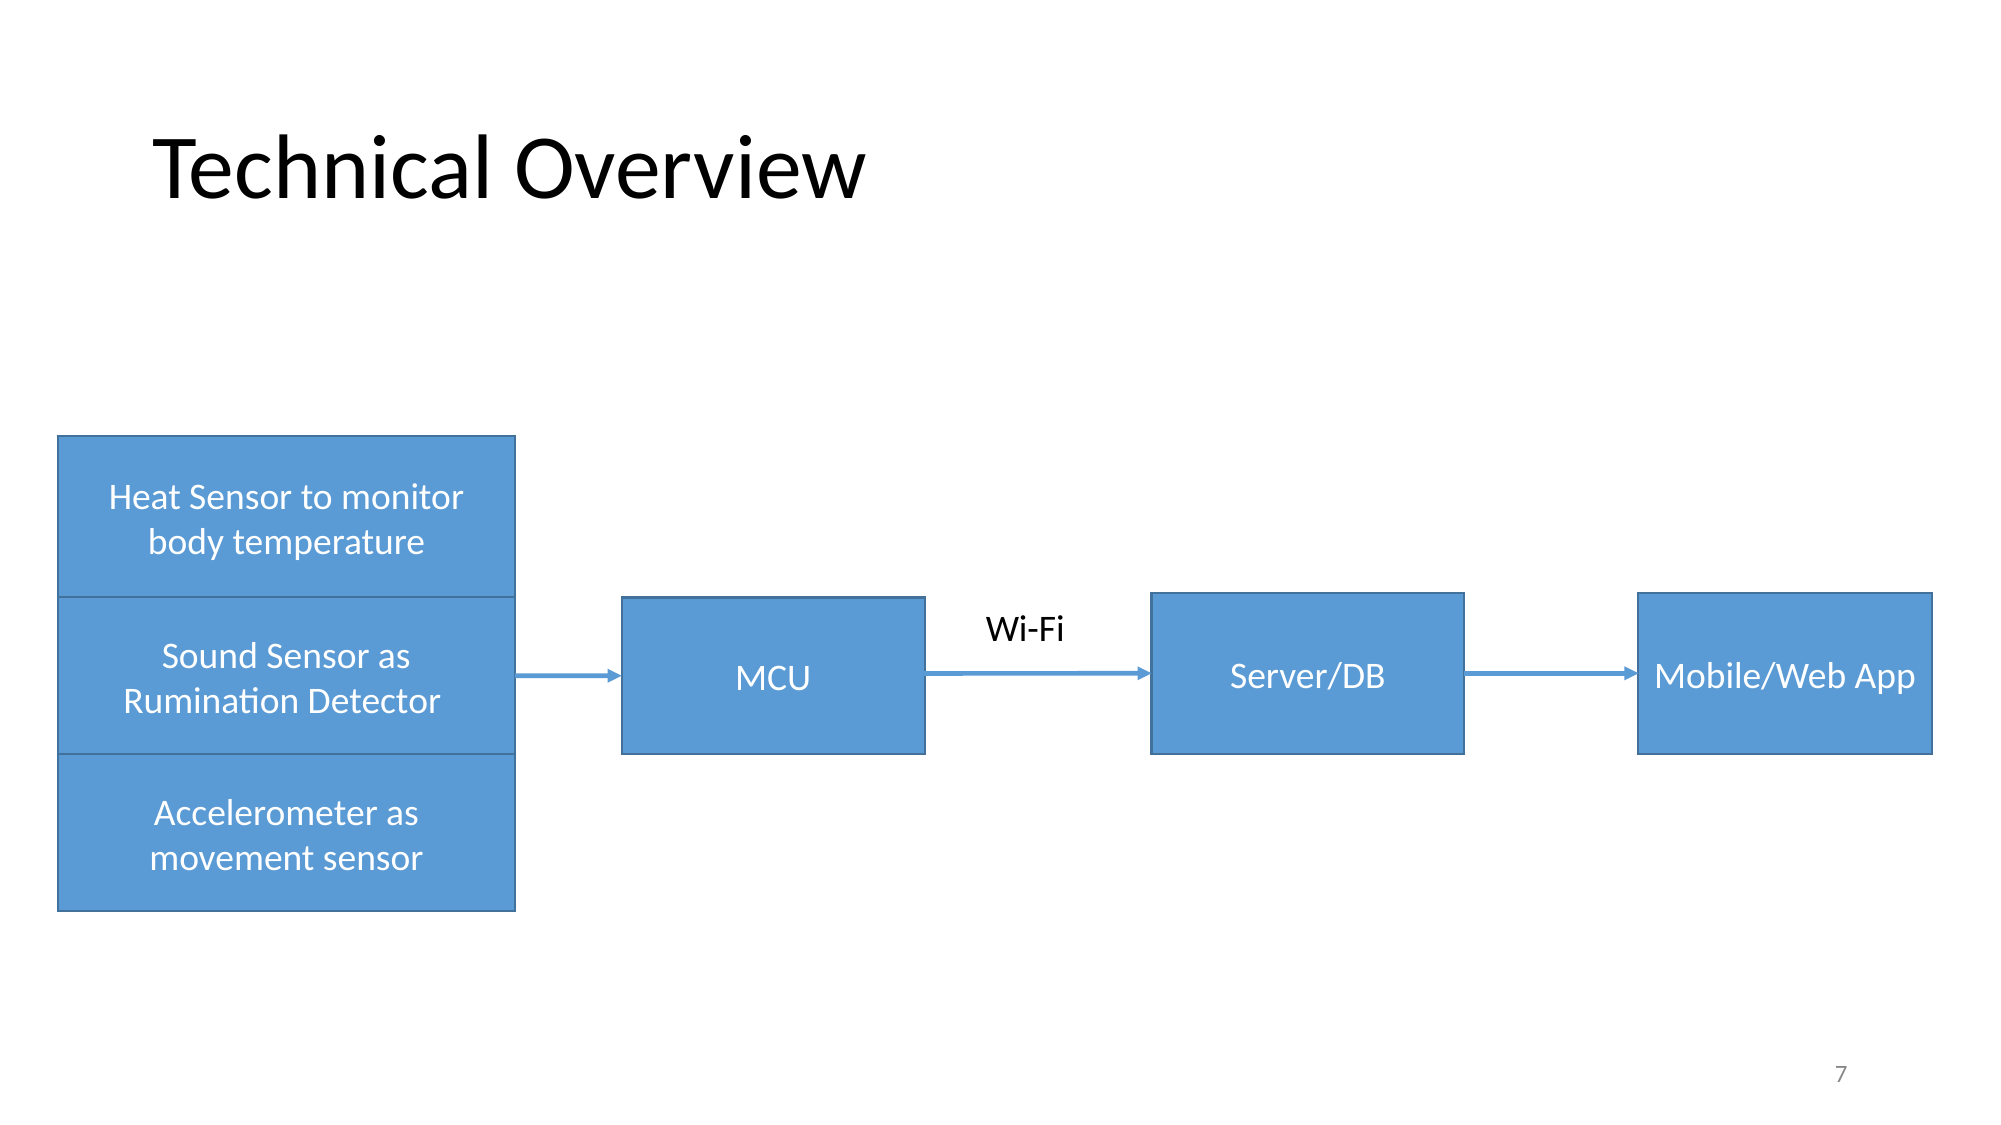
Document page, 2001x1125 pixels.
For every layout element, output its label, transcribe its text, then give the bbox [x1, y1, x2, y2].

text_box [57, 436, 516, 912]
text_box MCU [621, 597, 925, 754]
title Technical Overview [137, 59, 1863, 278]
text_box Mobile/Web App [1638, 592, 1933, 754]
slide_number ‹#› [1412, 1042, 1863, 1103]
text_box Server/DB [1151, 592, 1465, 754]
text_box Wi-Fi [960, 597, 1091, 656]
